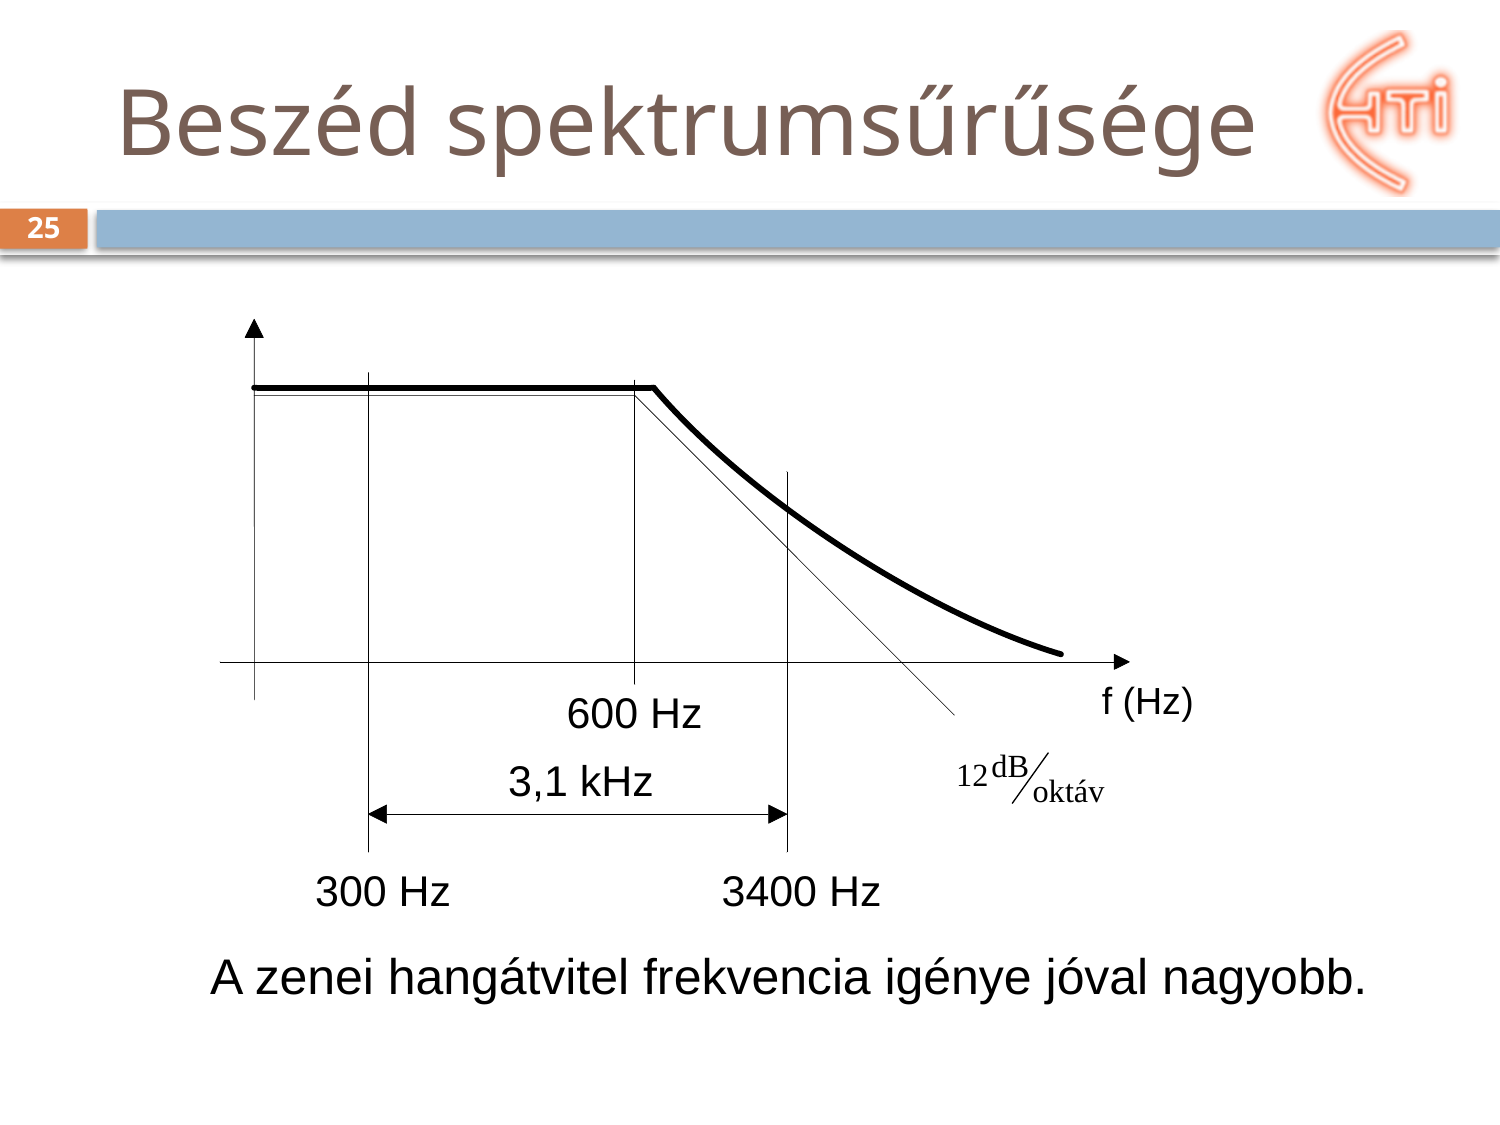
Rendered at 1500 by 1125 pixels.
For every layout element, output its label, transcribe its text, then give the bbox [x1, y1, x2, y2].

title Beszéd spektrumsűrűsége [100, 37, 1300, 200]
slide_number 25 [0, 208, 88, 249]
picture [1304, 30, 1471, 197]
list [216, 315, 1198, 923]
text_box A zenei hangátvitel frekvencia igénye jóval nagyobb. [195, 937, 1384, 1012]
